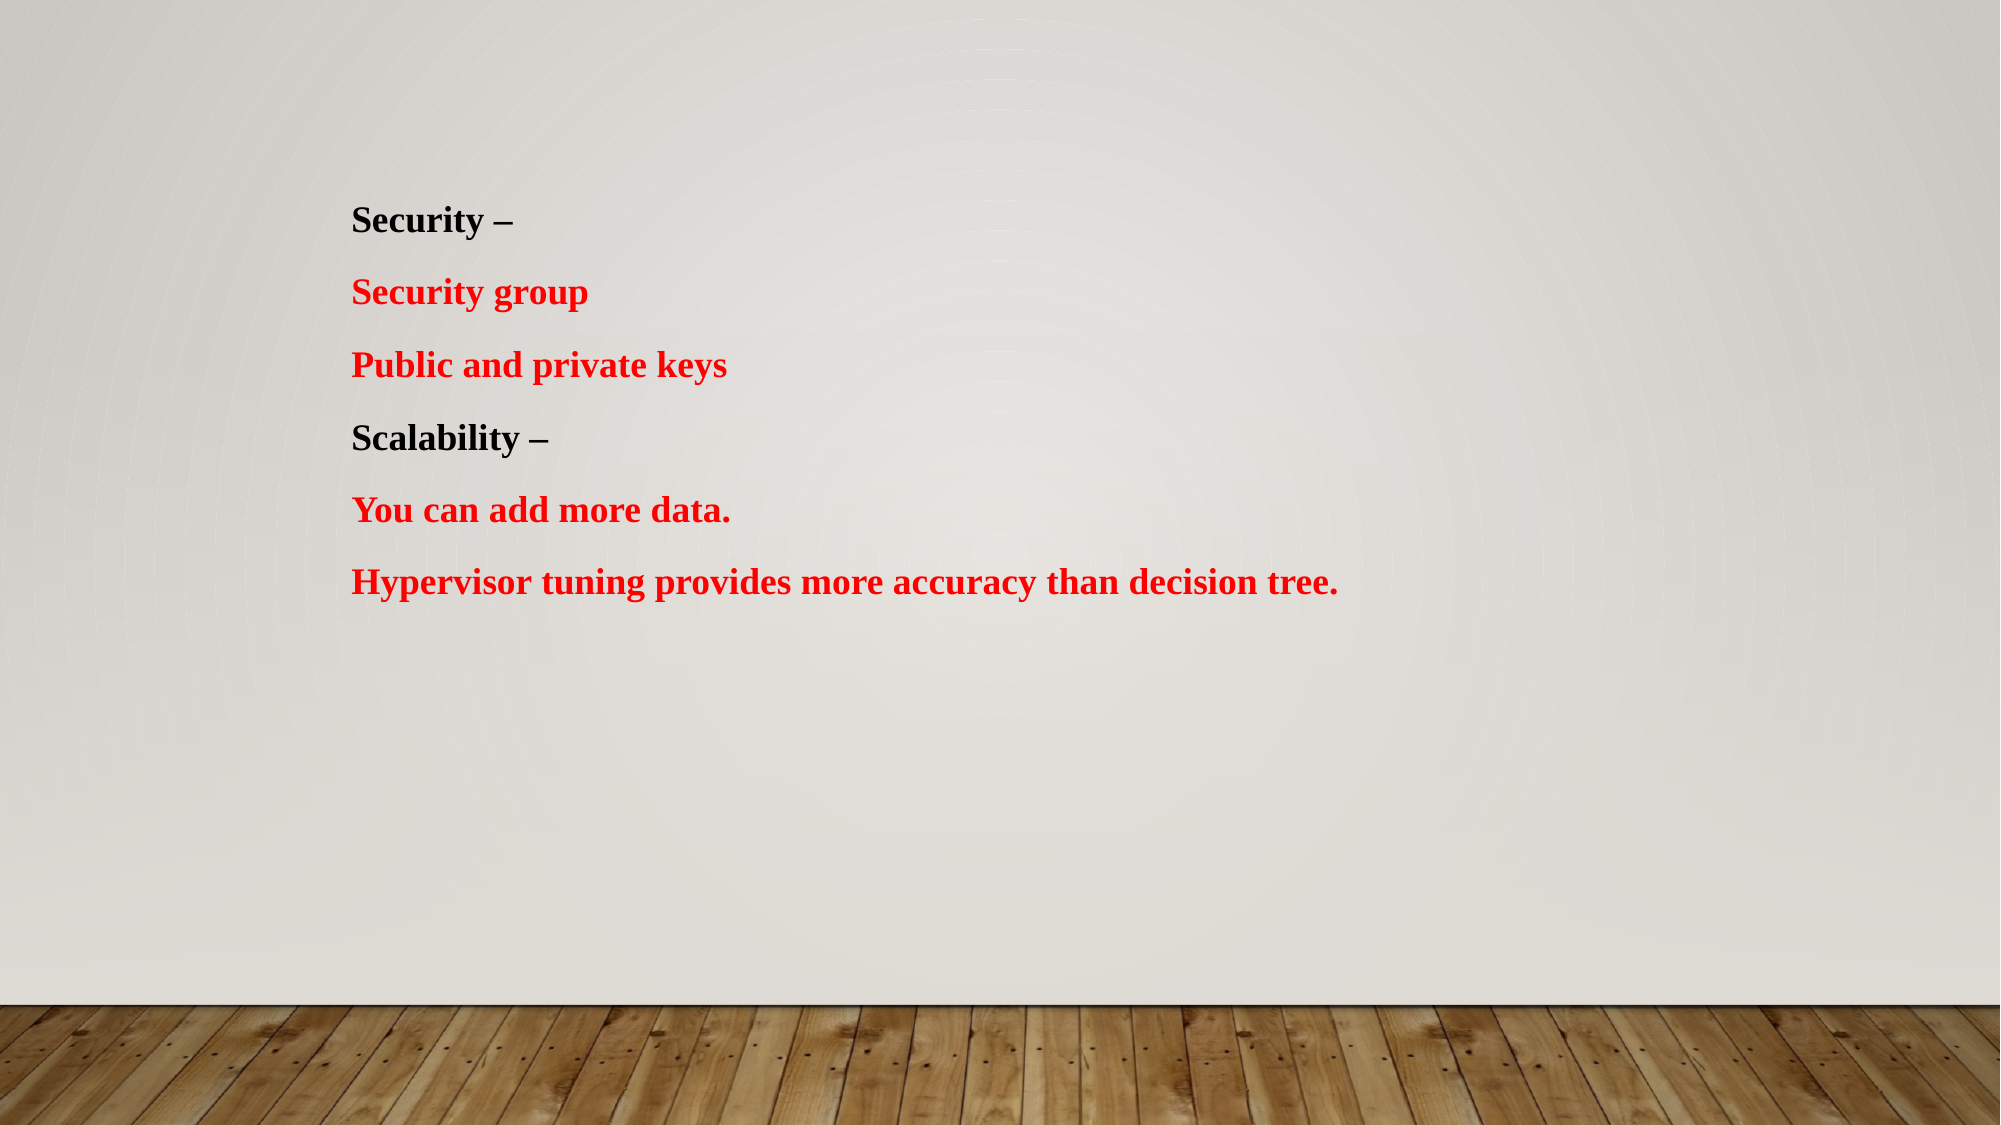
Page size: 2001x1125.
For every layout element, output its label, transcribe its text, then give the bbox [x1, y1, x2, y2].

picture [0, 1005, 2000, 1125]
text_box Security – Security group Public and private keys Scalability – You can add more data. Hypervisor tuning provides more accuracy than decision tree. [336, 180, 1557, 610]
